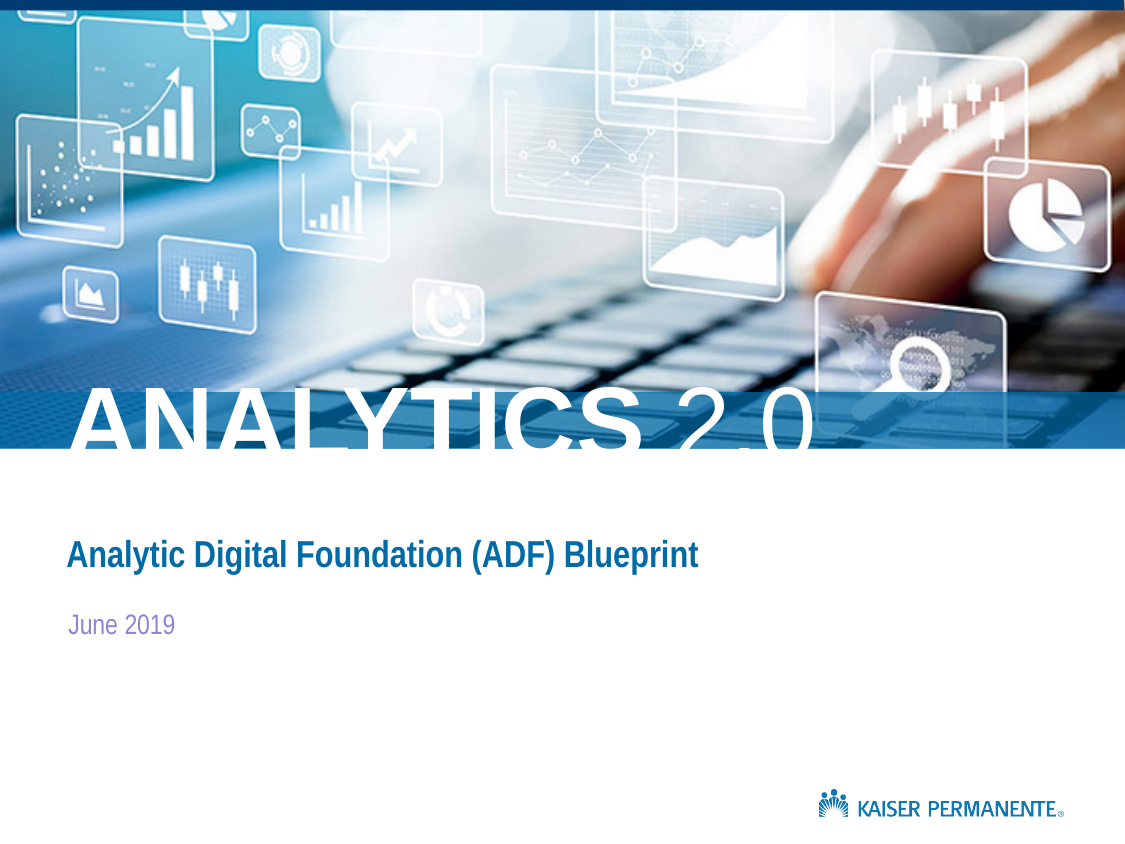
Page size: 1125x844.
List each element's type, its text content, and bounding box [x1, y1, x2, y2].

picture [819, 789, 1064, 817]
picture [158, 405, 183, 448]
picture [91, 400, 111, 430]
picture [85, 441, 117, 448]
picture [240, 400, 260, 430]
picture [248, 441, 266, 448]
text_box June 2019 [53, 601, 819, 649]
picture [772, 394, 803, 448]
picture [0, 0, 1125, 448]
title Analytic Digital Foundation (ADF) Blueprint [51, 527, 1125, 598]
